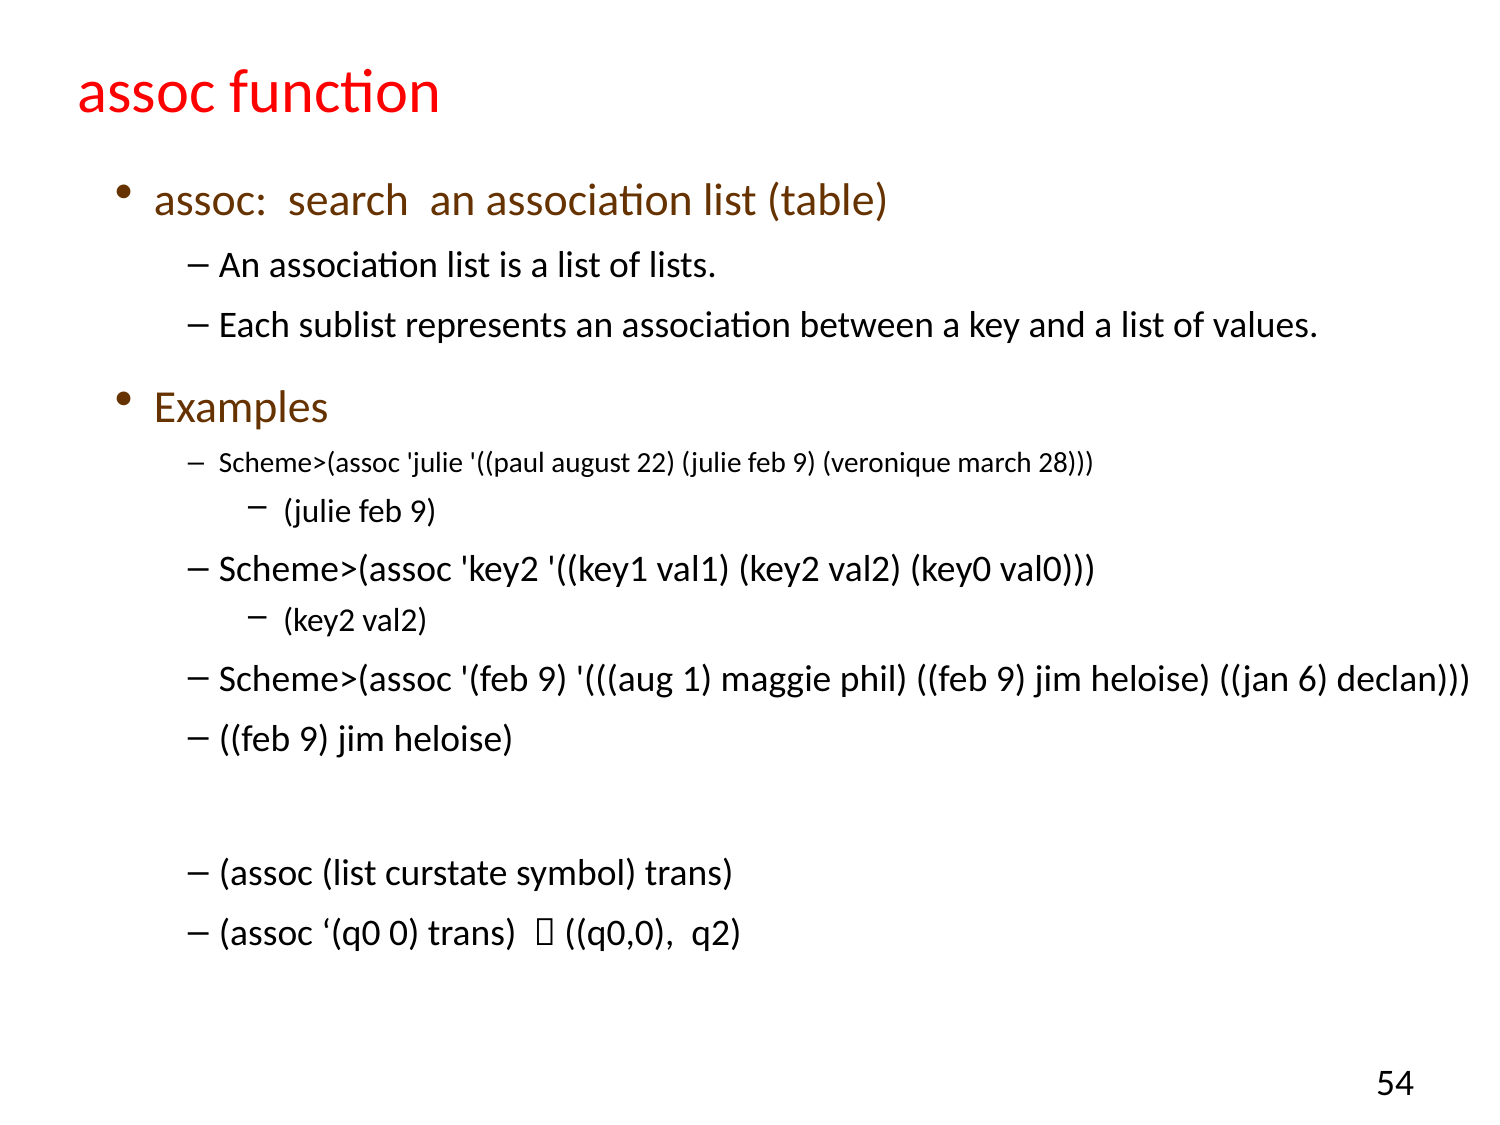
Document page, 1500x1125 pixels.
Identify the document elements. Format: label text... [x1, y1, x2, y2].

list assoc: search an association list (table) An association list is a list of lists. Each sublist represents an association between a key and a list of values. Examples Scheme>(assoc 'julie '((paul august 22) (julie feb 9) (veronique march 28))) (julie feb 9) Scheme>(assoc 'key2 '((key1 val1) (key2 val2) (key0 val0))) (key2 val2) Scheme>(assoc '(feb 9) '(((aug 1) maggie phil) ((feb 9) jim heloise) ((jan 6) declan))) ((feb 9) jim heloise) (assoc (list curstate symbol) trans) (assoc ‘(q0 0) trans)  ((q0,0), q2) [99, 162, 1500, 1026]
slide_number 54 [1349, 1049, 1438, 1101]
title assoc function [62, 49, 1426, 126]
